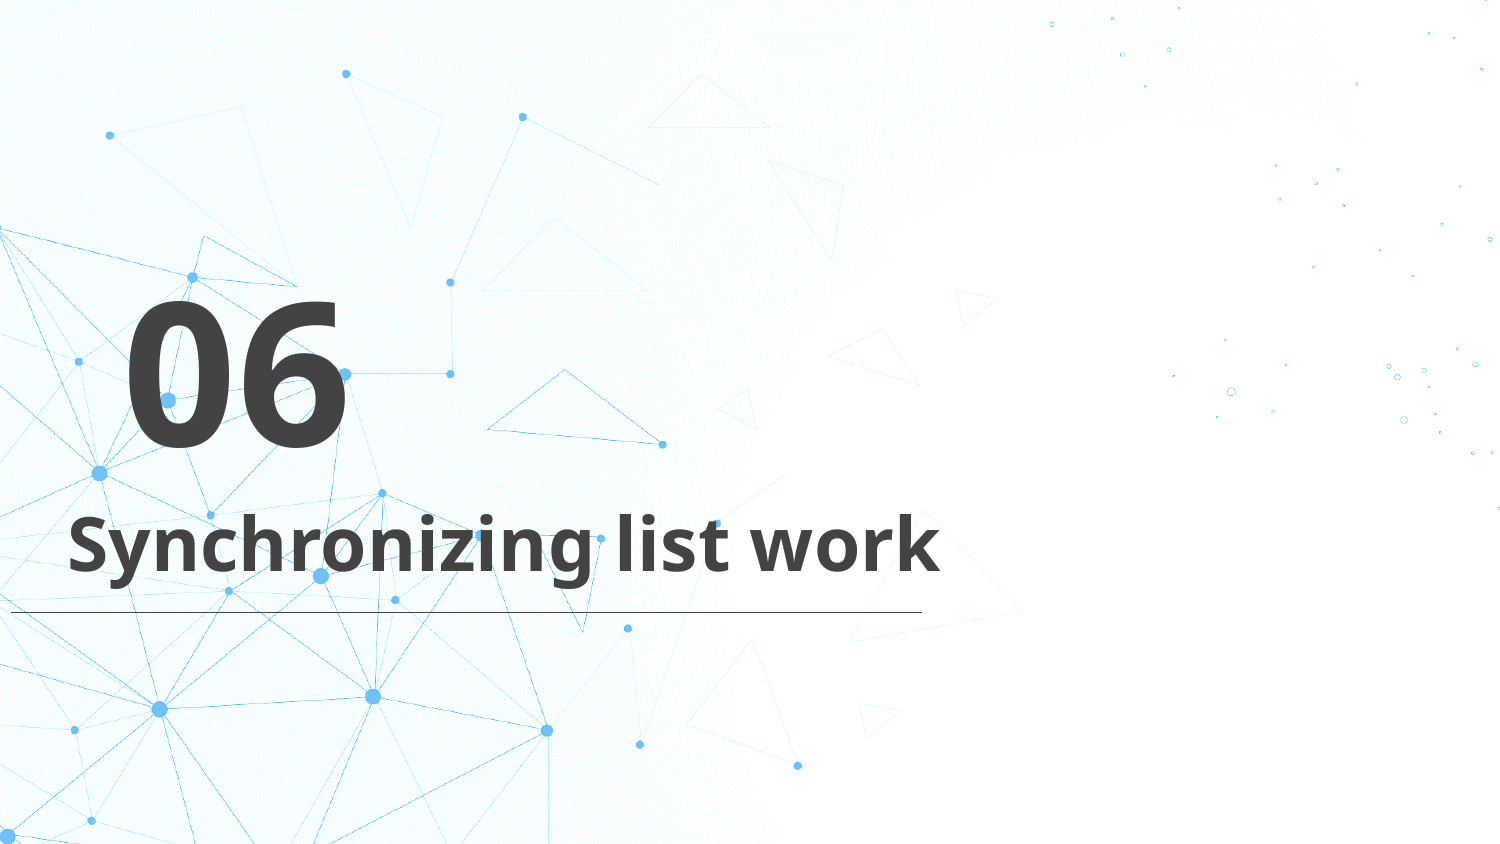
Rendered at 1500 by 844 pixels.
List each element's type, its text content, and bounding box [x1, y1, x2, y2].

title Synchronizing list work [52, 502, 1168, 671]
picture [0, 0, 1500, 844]
title 06 [107, 304, 597, 429]
